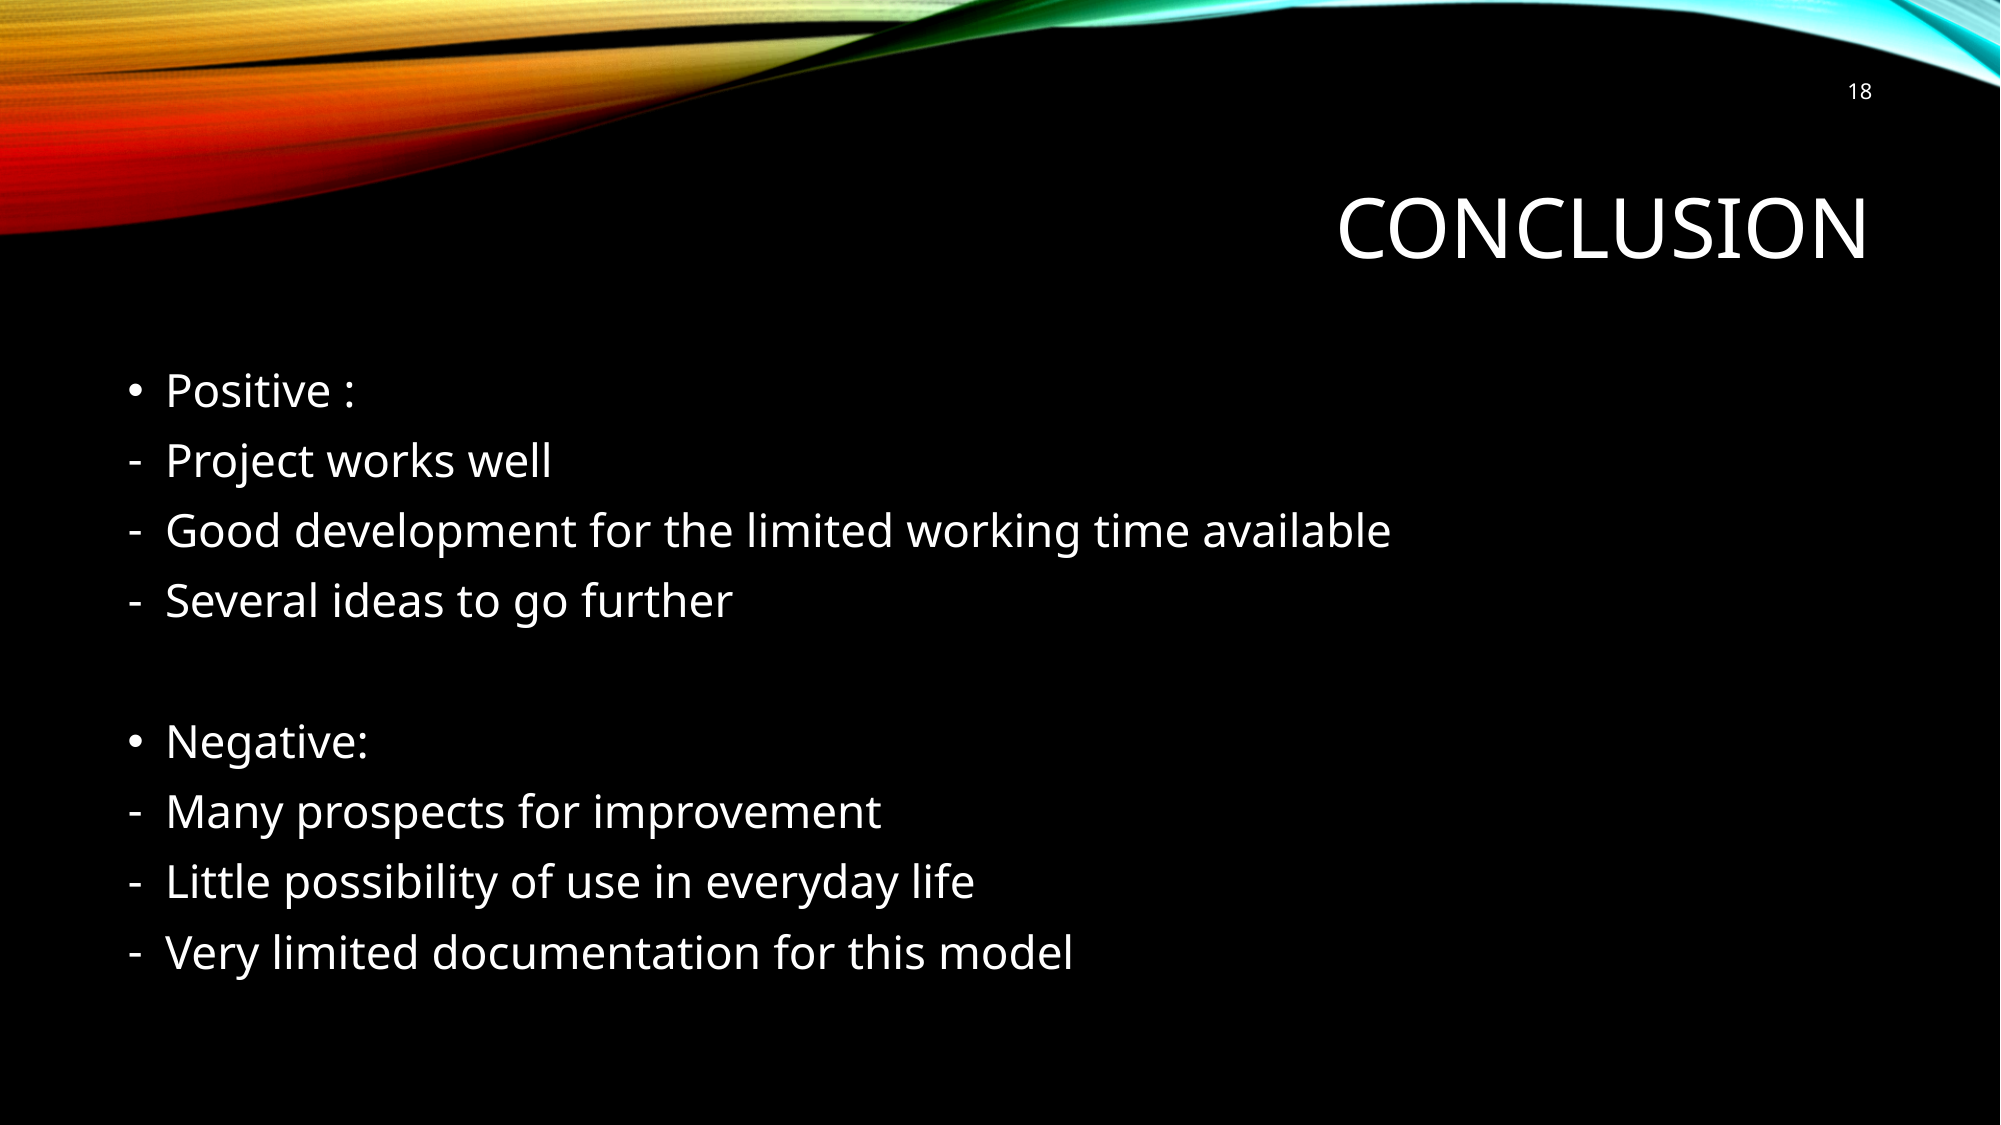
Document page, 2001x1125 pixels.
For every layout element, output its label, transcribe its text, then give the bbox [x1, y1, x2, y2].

slide_number 18 [1437, 62, 1888, 123]
picture [0, 0, 2000, 237]
list Positive : Project works well Good development for the limited working time available Several ideas to go further Negative: Many prospects for improvement Little possibility of use in everyday life Very limited documentation for this model [112, 360, 1888, 1021]
title Conclusion [474, 125, 1888, 338]
